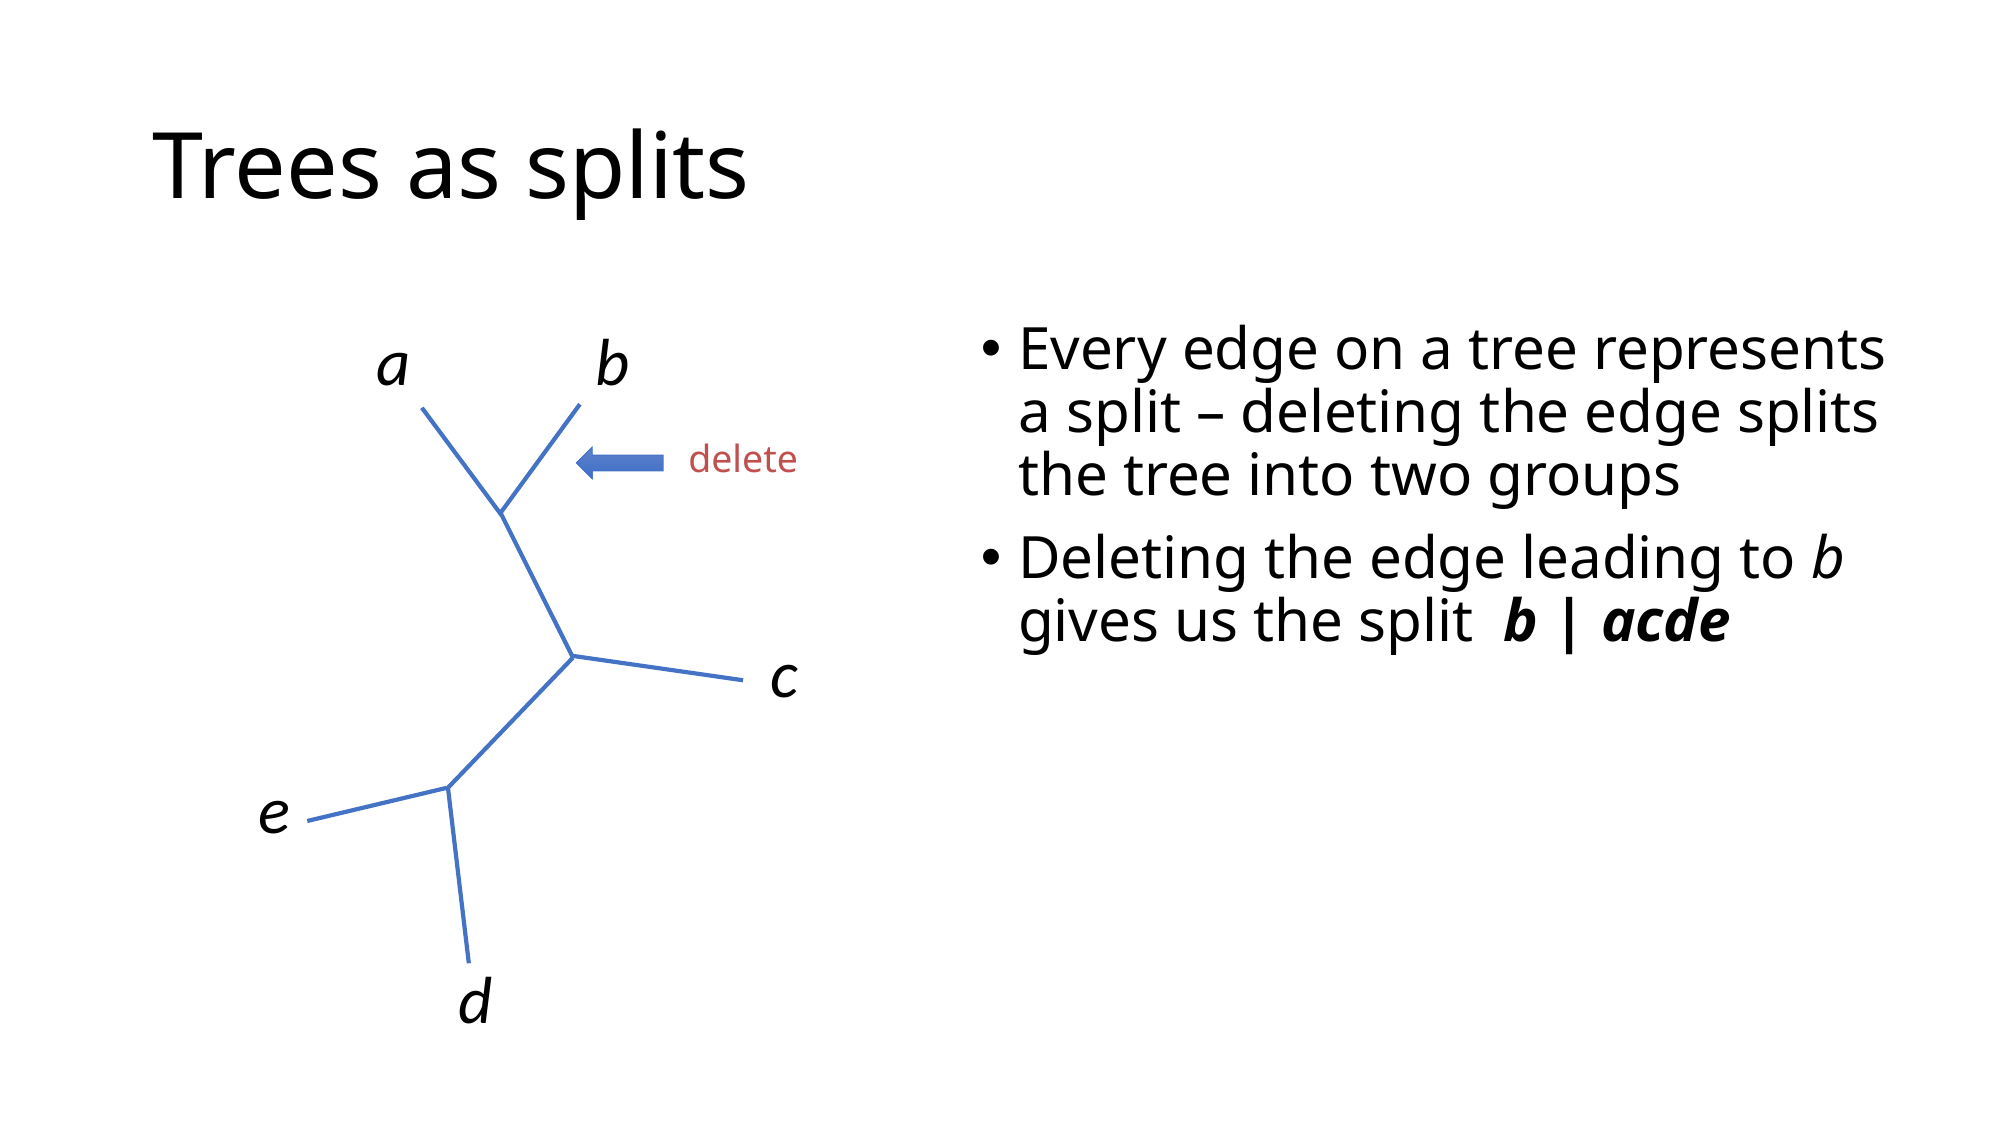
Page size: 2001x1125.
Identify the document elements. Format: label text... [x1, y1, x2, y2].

text_box c [755, 623, 814, 719]
title Trees as splits [137, 59, 1863, 278]
text_box b [580, 311, 645, 407]
text_box e [243, 759, 306, 854]
text_box d [444, 949, 509, 1044]
text_box [572, 654, 744, 682]
text_box [447, 787, 469, 949]
text_box [307, 786, 447, 822]
text_box [500, 403, 580, 513]
text_box delete [673, 427, 814, 488]
list Every edge on a tree represents a split – deleting the edge splits the tree into two groups Deleting the edge leading to b gives us the split b | acde [965, 311, 1931, 1089]
text_box [499, 511, 573, 657]
text_box a [361, 311, 426, 407]
text_box [575, 446, 664, 480]
text_box [421, 407, 500, 514]
text_box [447, 657, 574, 788]
